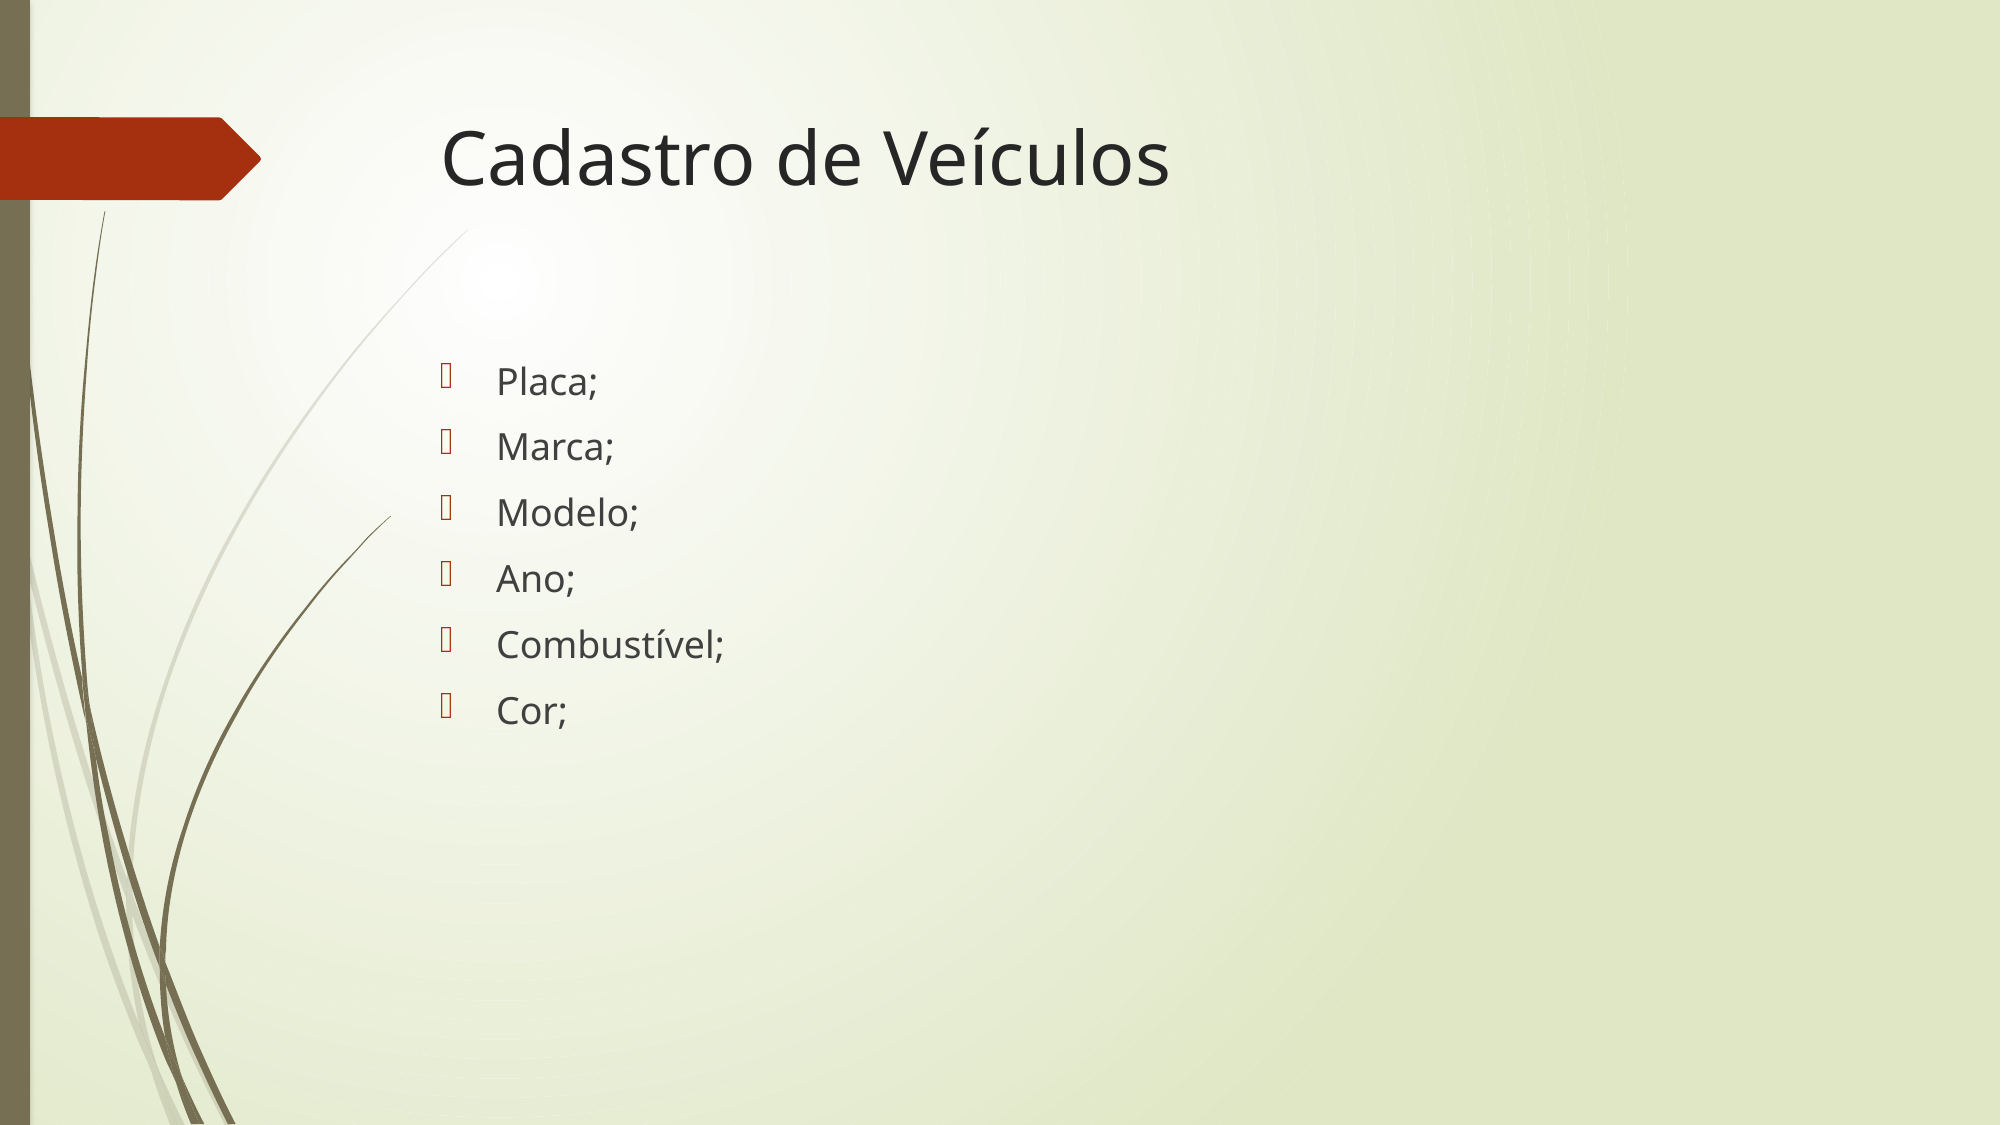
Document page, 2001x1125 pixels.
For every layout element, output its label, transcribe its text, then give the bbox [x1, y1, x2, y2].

title Cadastro de Veículos [425, 102, 1888, 313]
list Placa; Marca; Modelo; Ano; Combustível; Cor; [424, 350, 1888, 970]
